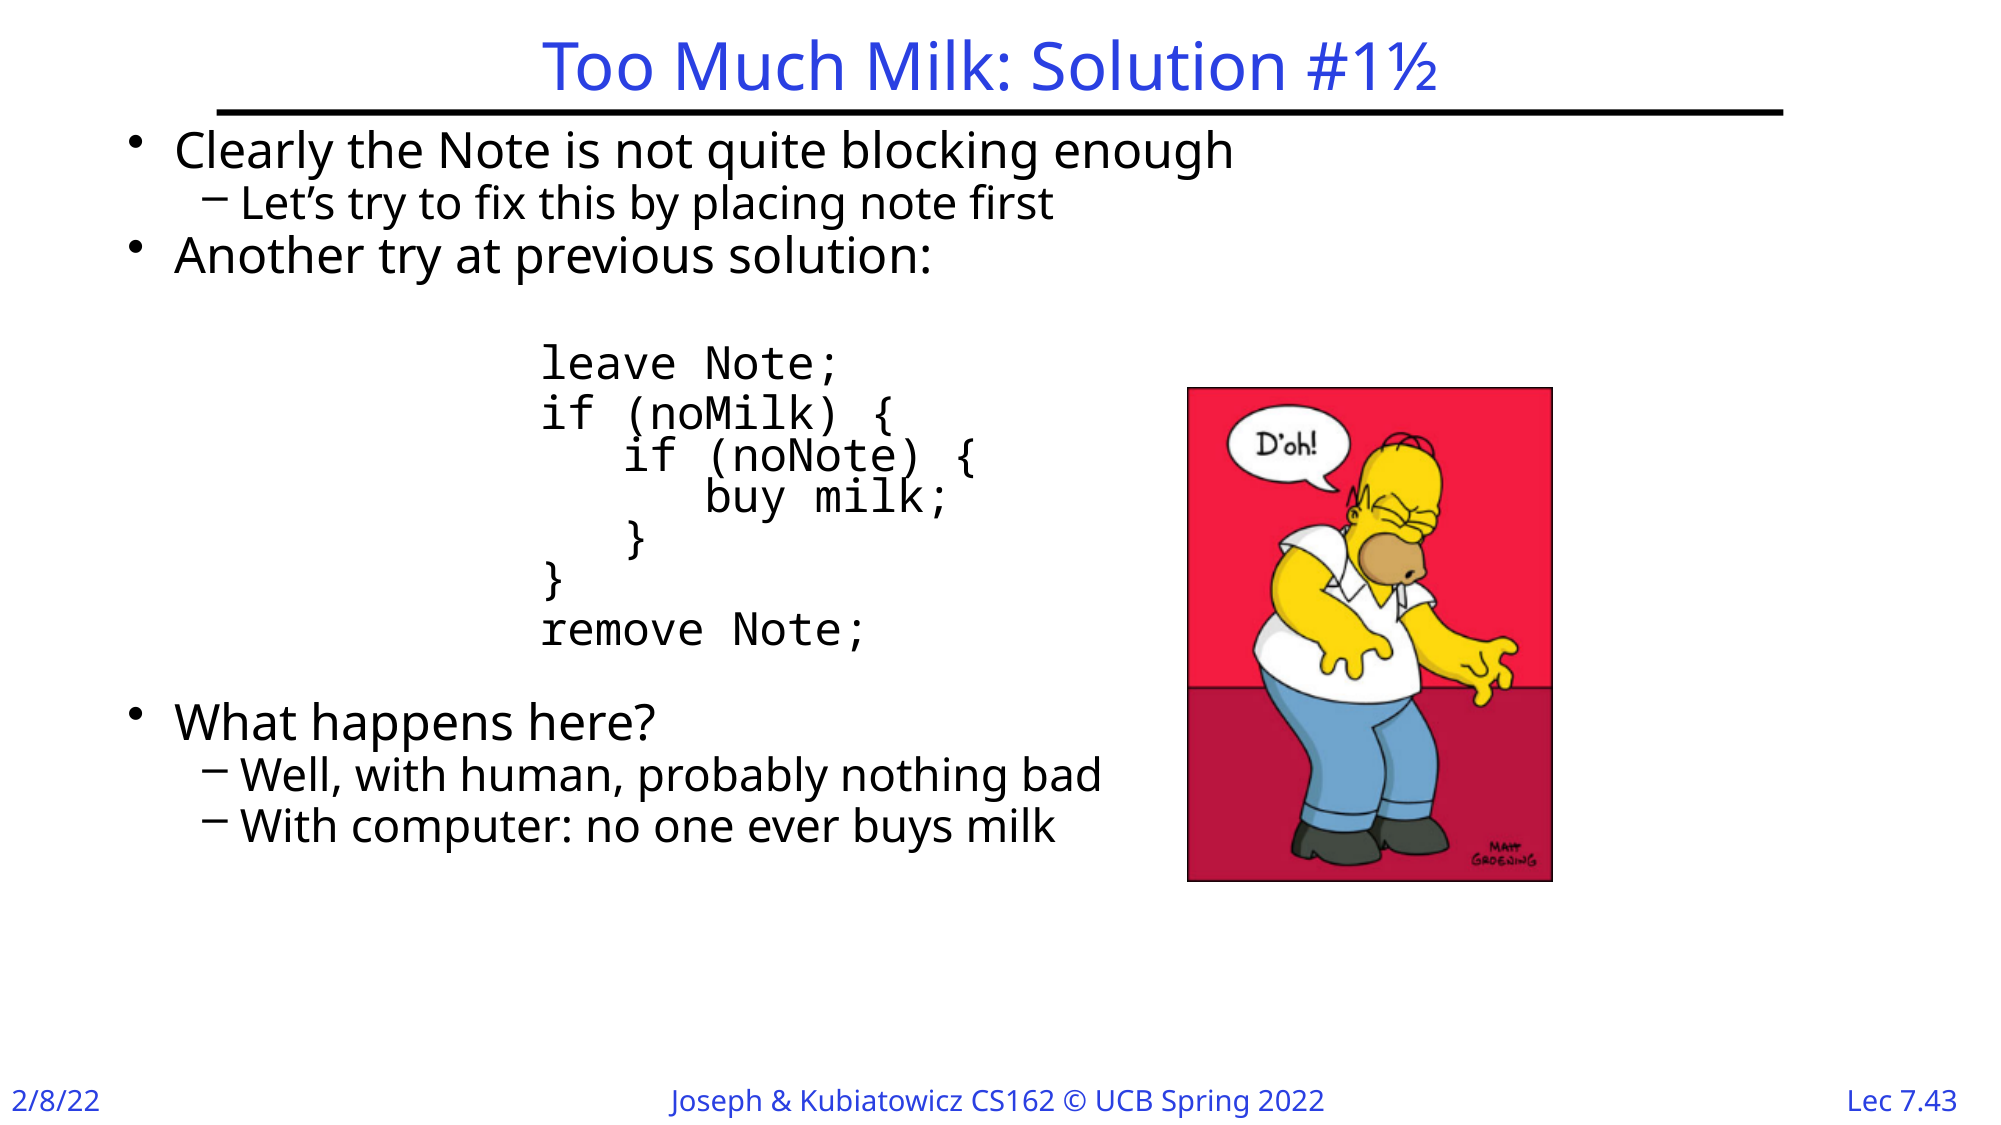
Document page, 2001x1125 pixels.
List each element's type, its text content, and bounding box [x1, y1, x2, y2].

title Too Much Milk: Solution #1½ [216, 24, 1784, 113]
list Clearly the Note is not quite blocking enough Let’s try to fix this by placing note first Another try at previous solution: leave Note; if (noMilk) { if (noNote) { buy milk; } } remove Note; What happens here? Well, with human, probably nothing bad With computer: no one ever buys milk [112, 125, 1738, 1103]
picture [1187, 387, 1554, 883]
